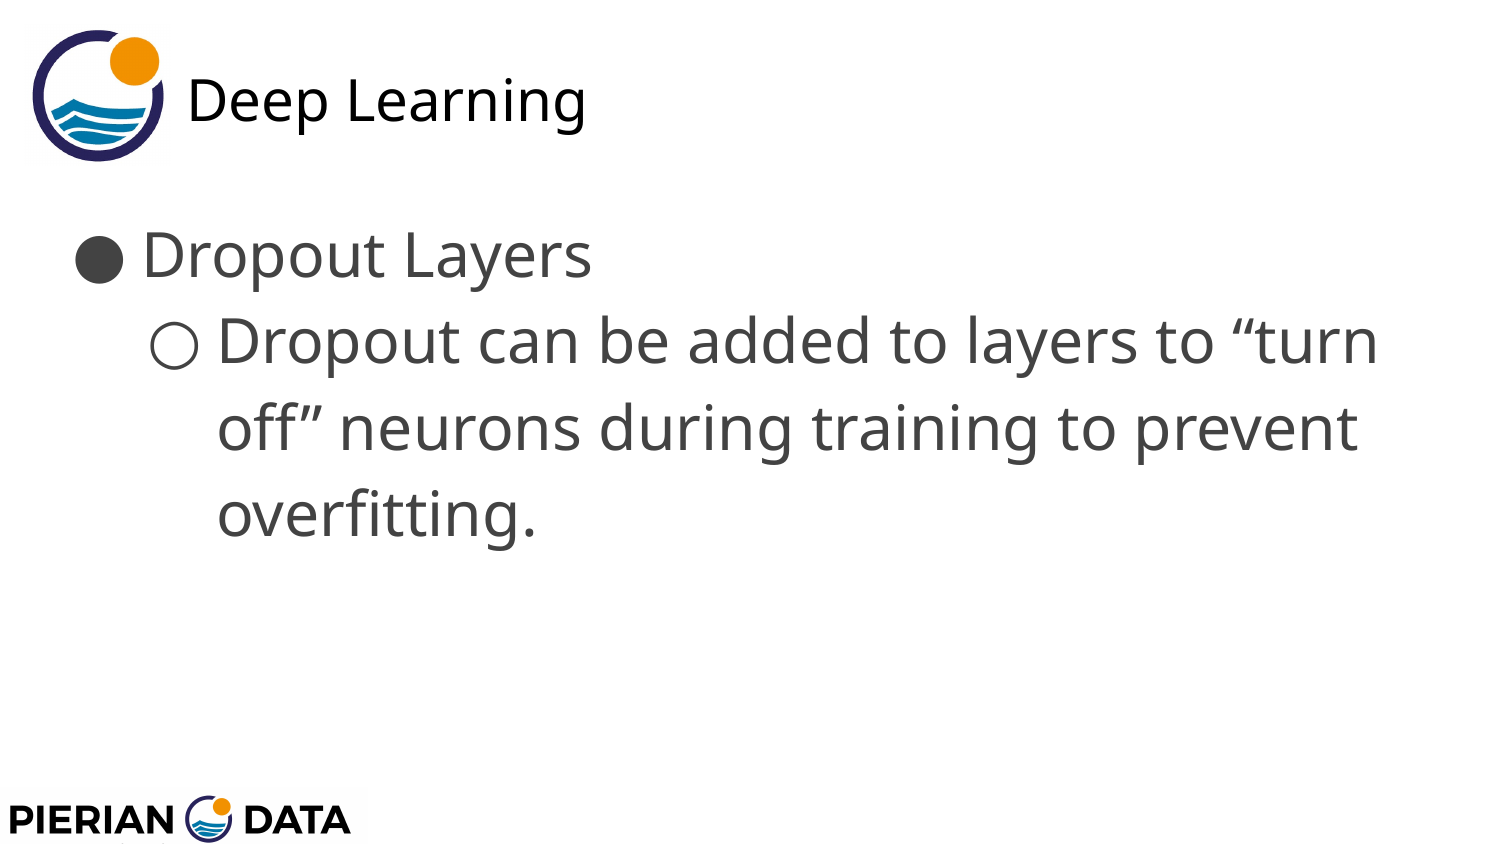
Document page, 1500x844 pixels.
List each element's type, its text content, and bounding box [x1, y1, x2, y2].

title Deep Learning [176, 48, 1449, 143]
picture [0, 787, 368, 844]
picture [24, 24, 172, 167]
list Dropout Layers Dropout can be added to layers to “turn off” neurons during training to prevent overfitting. [51, 189, 1449, 750]
